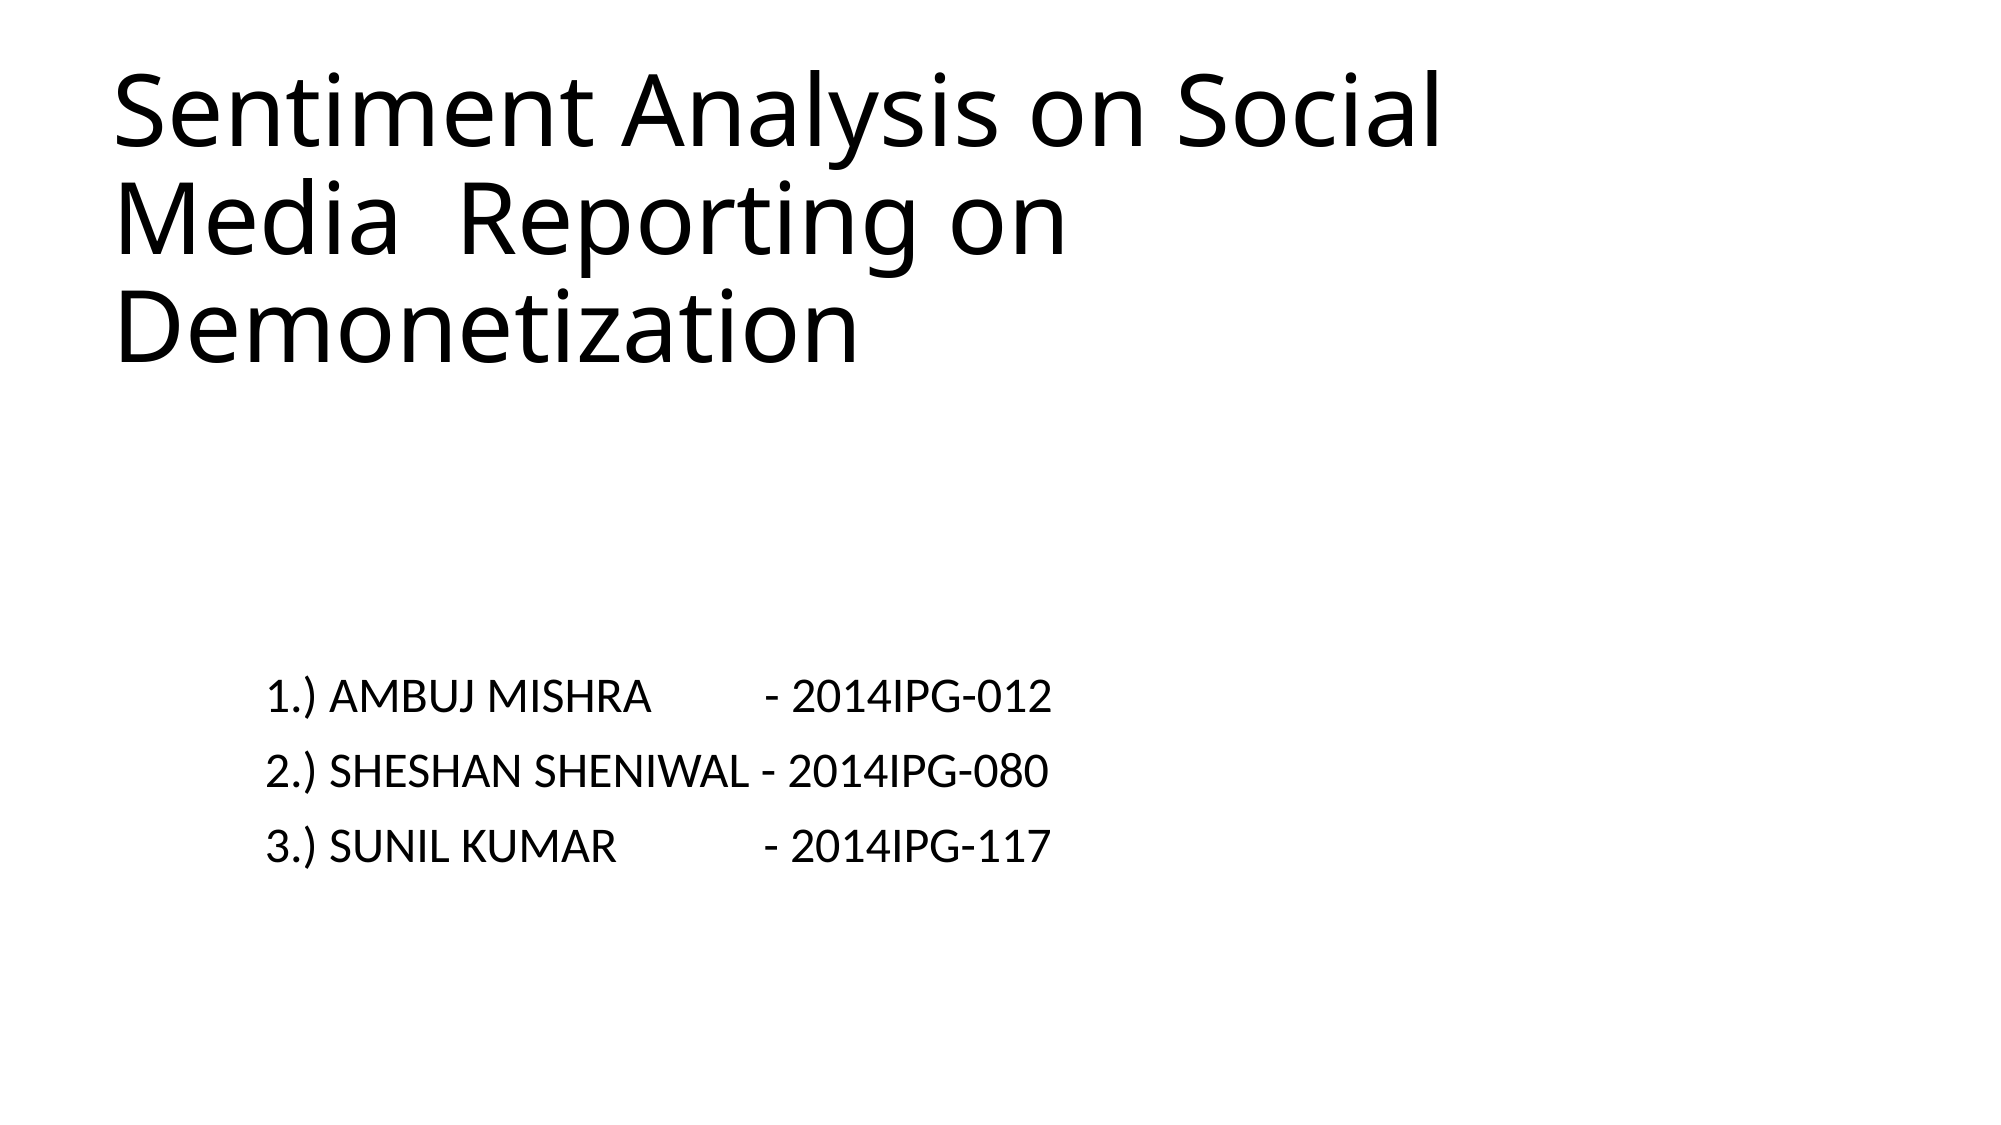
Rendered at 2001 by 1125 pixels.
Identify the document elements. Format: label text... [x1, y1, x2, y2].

title Sentiment Analysis on Social Media Reporting on Demonetization [97, 0, 1598, 392]
subtitle 1.) AMBUJ MISHRA - 2014IPG-012 2.) SHESHAN SHENIWAL - 2014IPG-080 3.) SUNIL KUMAR - 2014IPG-117 [249, 661, 1750, 934]
